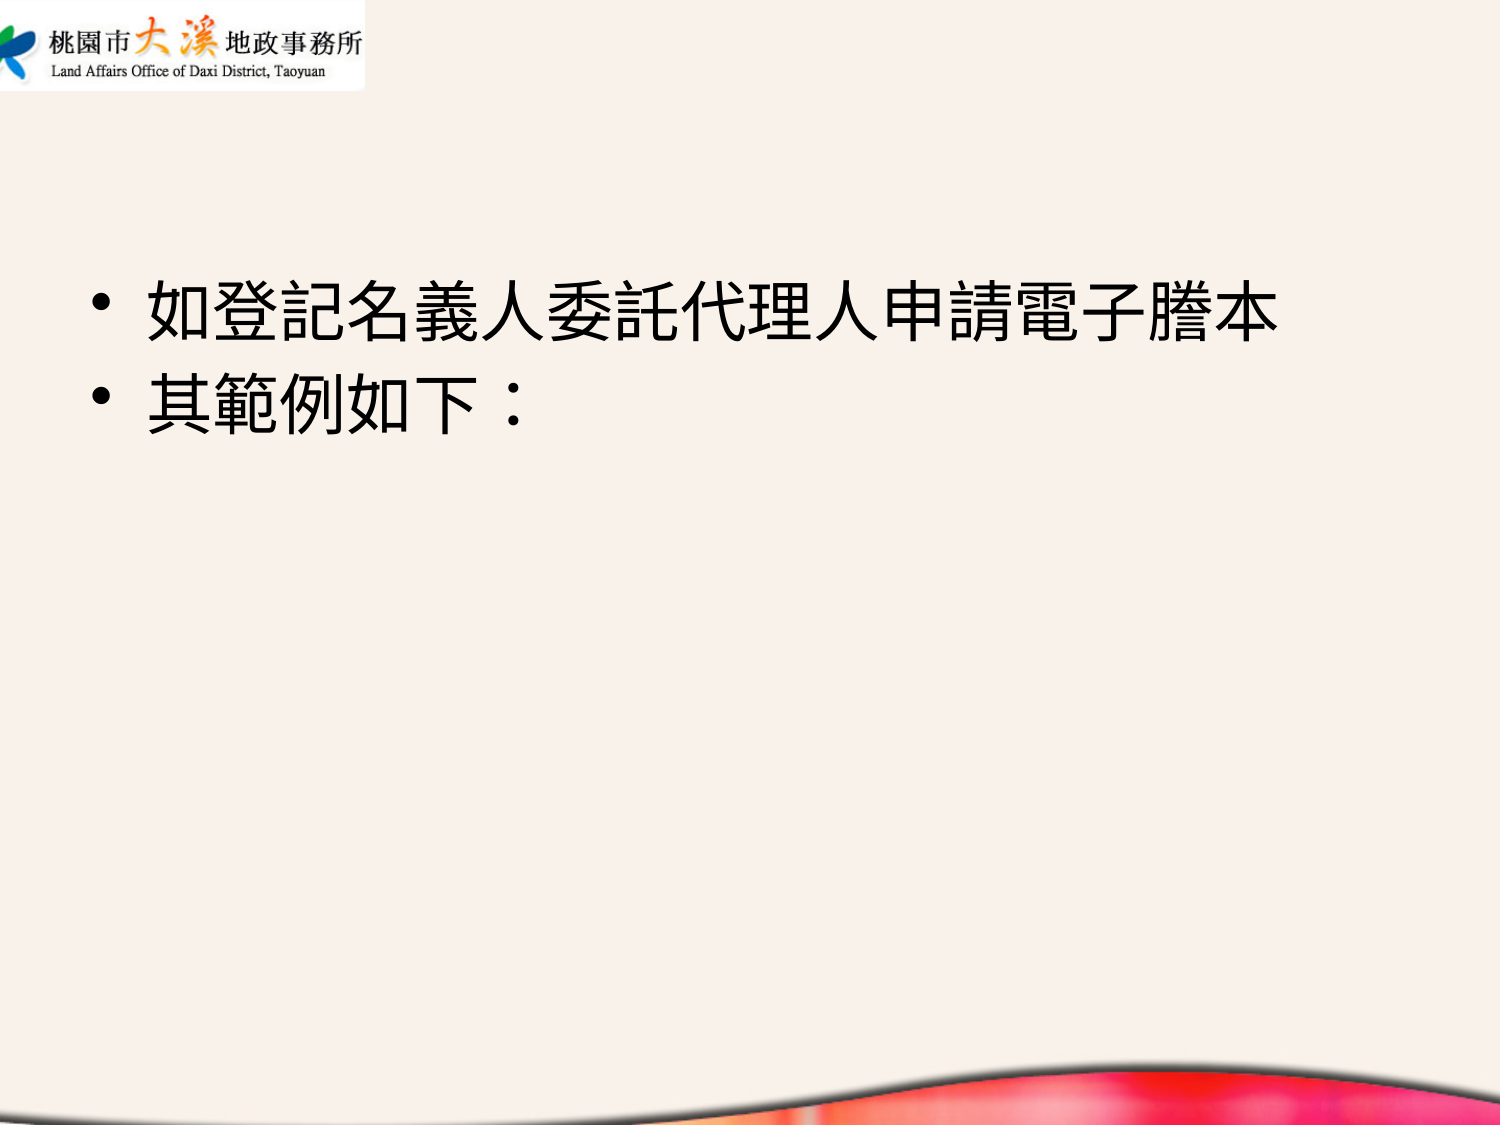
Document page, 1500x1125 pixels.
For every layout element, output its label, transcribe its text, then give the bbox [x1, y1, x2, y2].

list 如登記名義人委託代理人申請電子謄本 其範例如下： [75, 262, 1425, 1005]
picture [0, 0, 1500, 1125]
